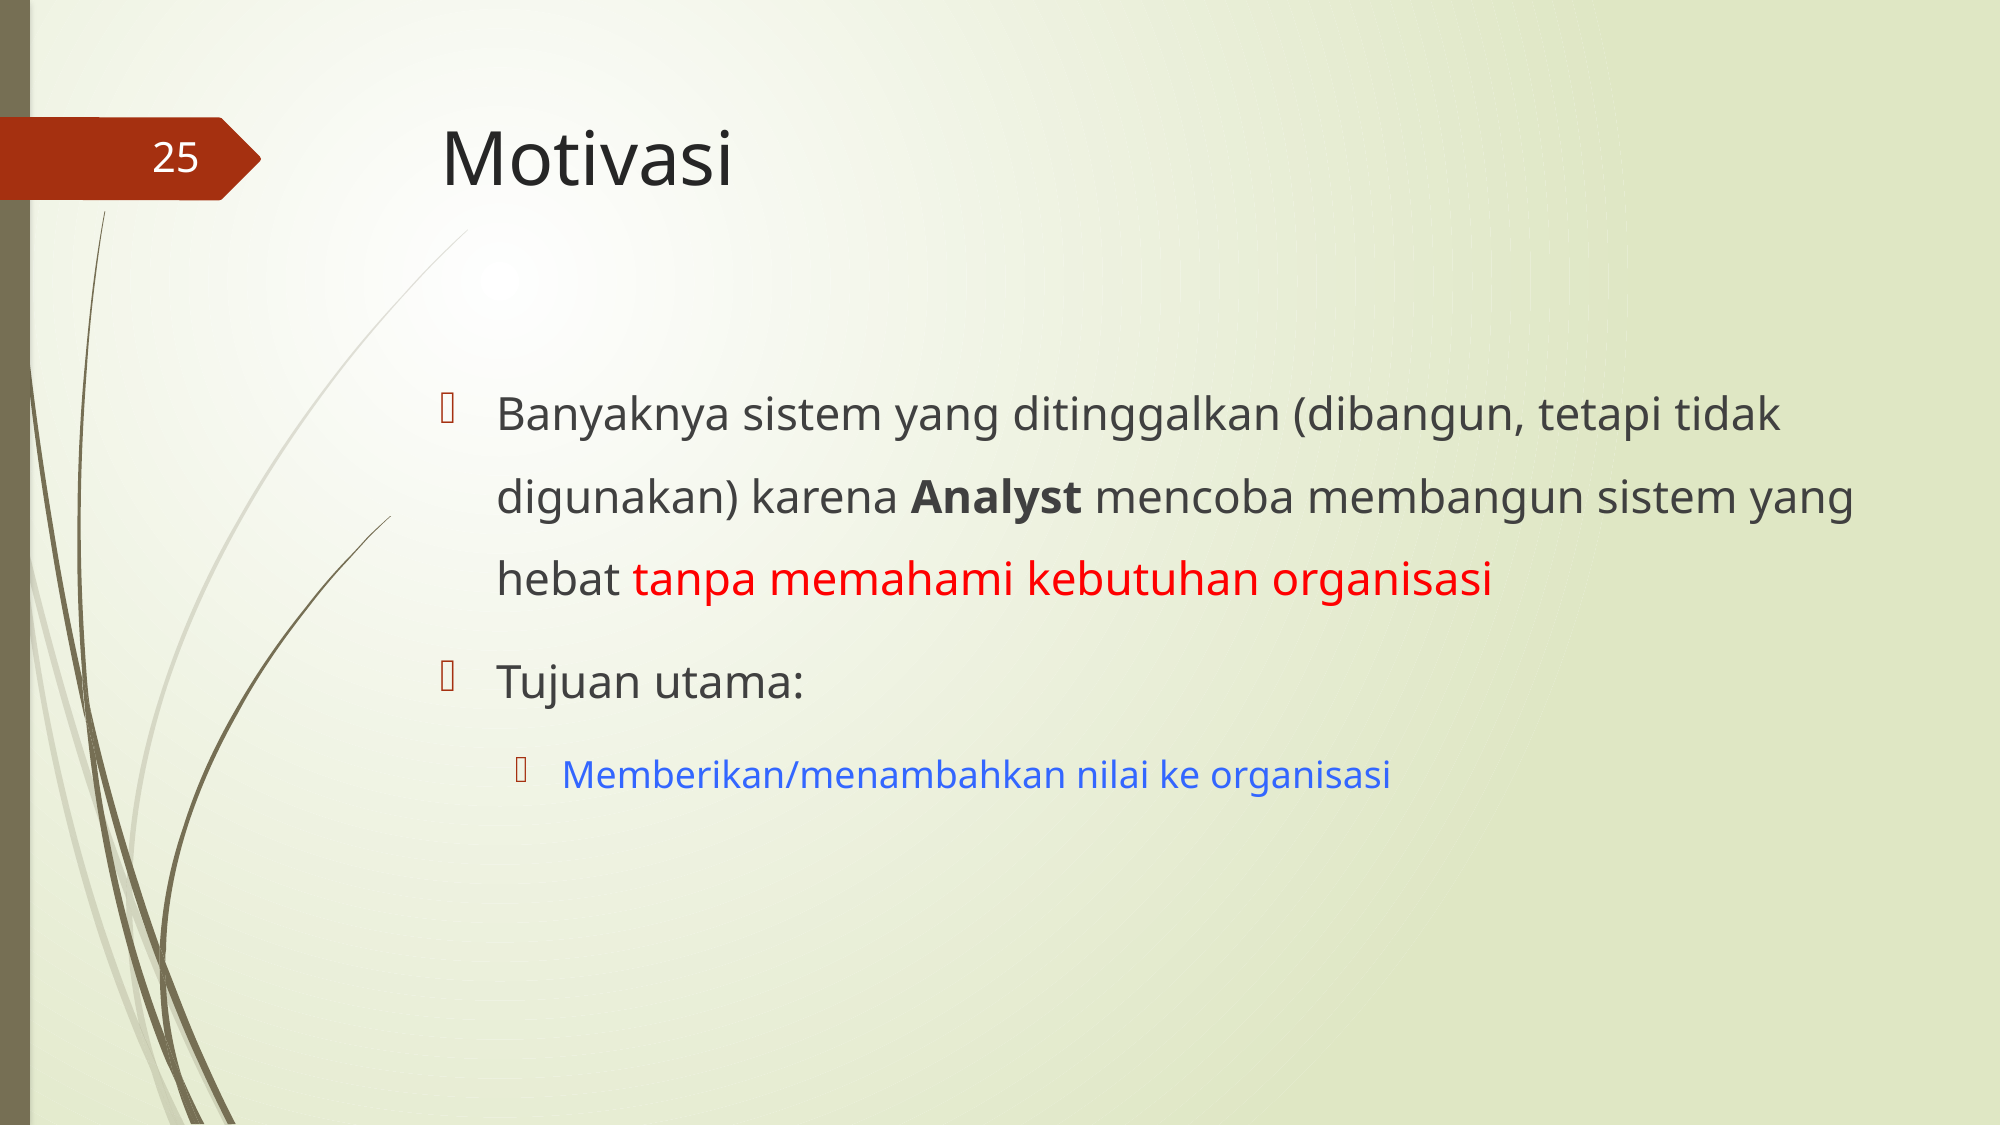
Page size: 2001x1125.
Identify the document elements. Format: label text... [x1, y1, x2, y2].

list Banyaknya sistem yang ditinggalkan (dibangun, tetapi tidak digunakan) karena Analyst mencoba membangun sistem yang hebat tanpa memahami kebutuhan organisasi Tujuan utama: Memberikan/menambahkan nilai ke organisasi [424, 350, 1888, 970]
title Motivasi [425, 102, 1888, 313]
slide_number 25 [87, 129, 216, 190]
